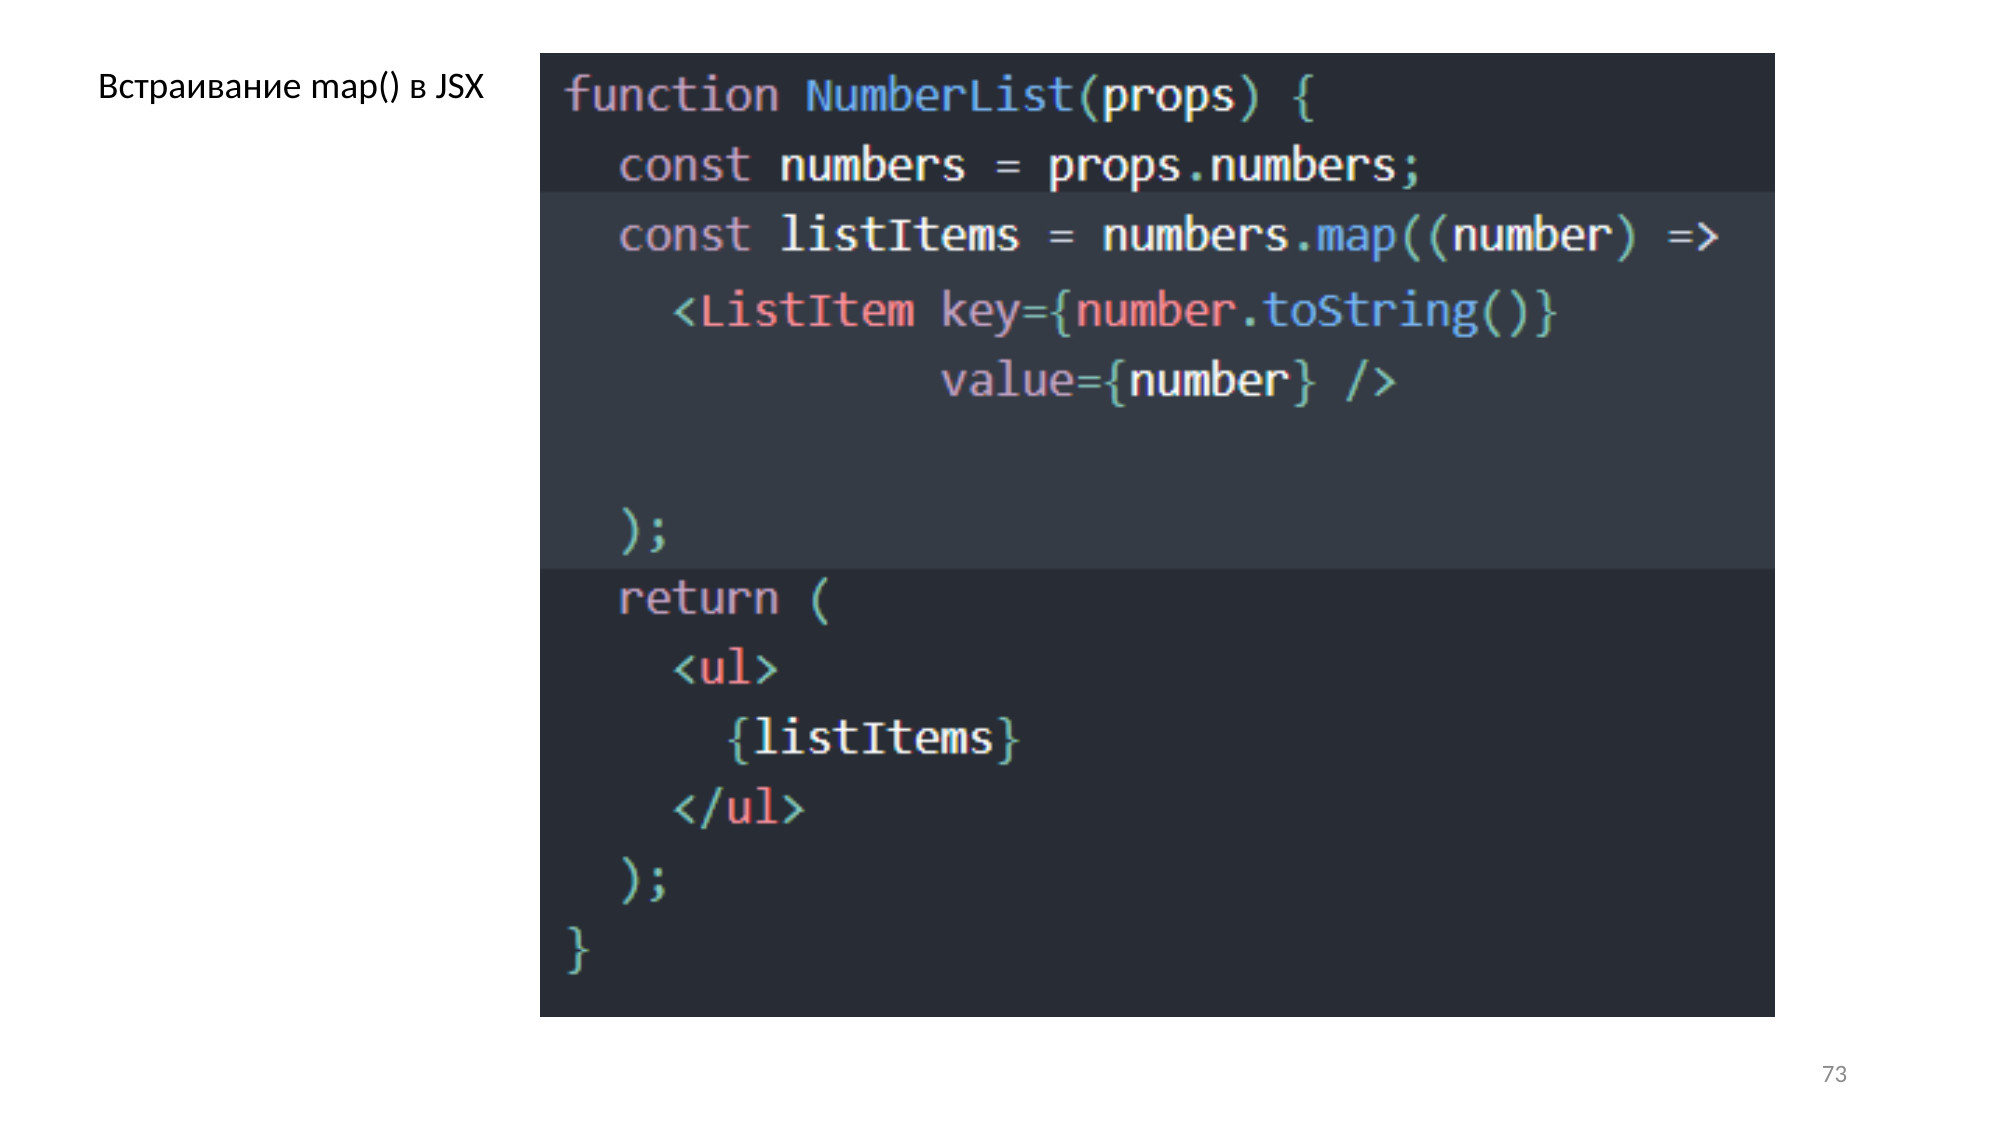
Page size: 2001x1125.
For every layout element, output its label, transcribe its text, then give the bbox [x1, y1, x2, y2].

slide_number 73 [1412, 1042, 1863, 1103]
text_box Встраивание map() в JSX [83, 53, 540, 114]
picture [540, 53, 1775, 1017]
